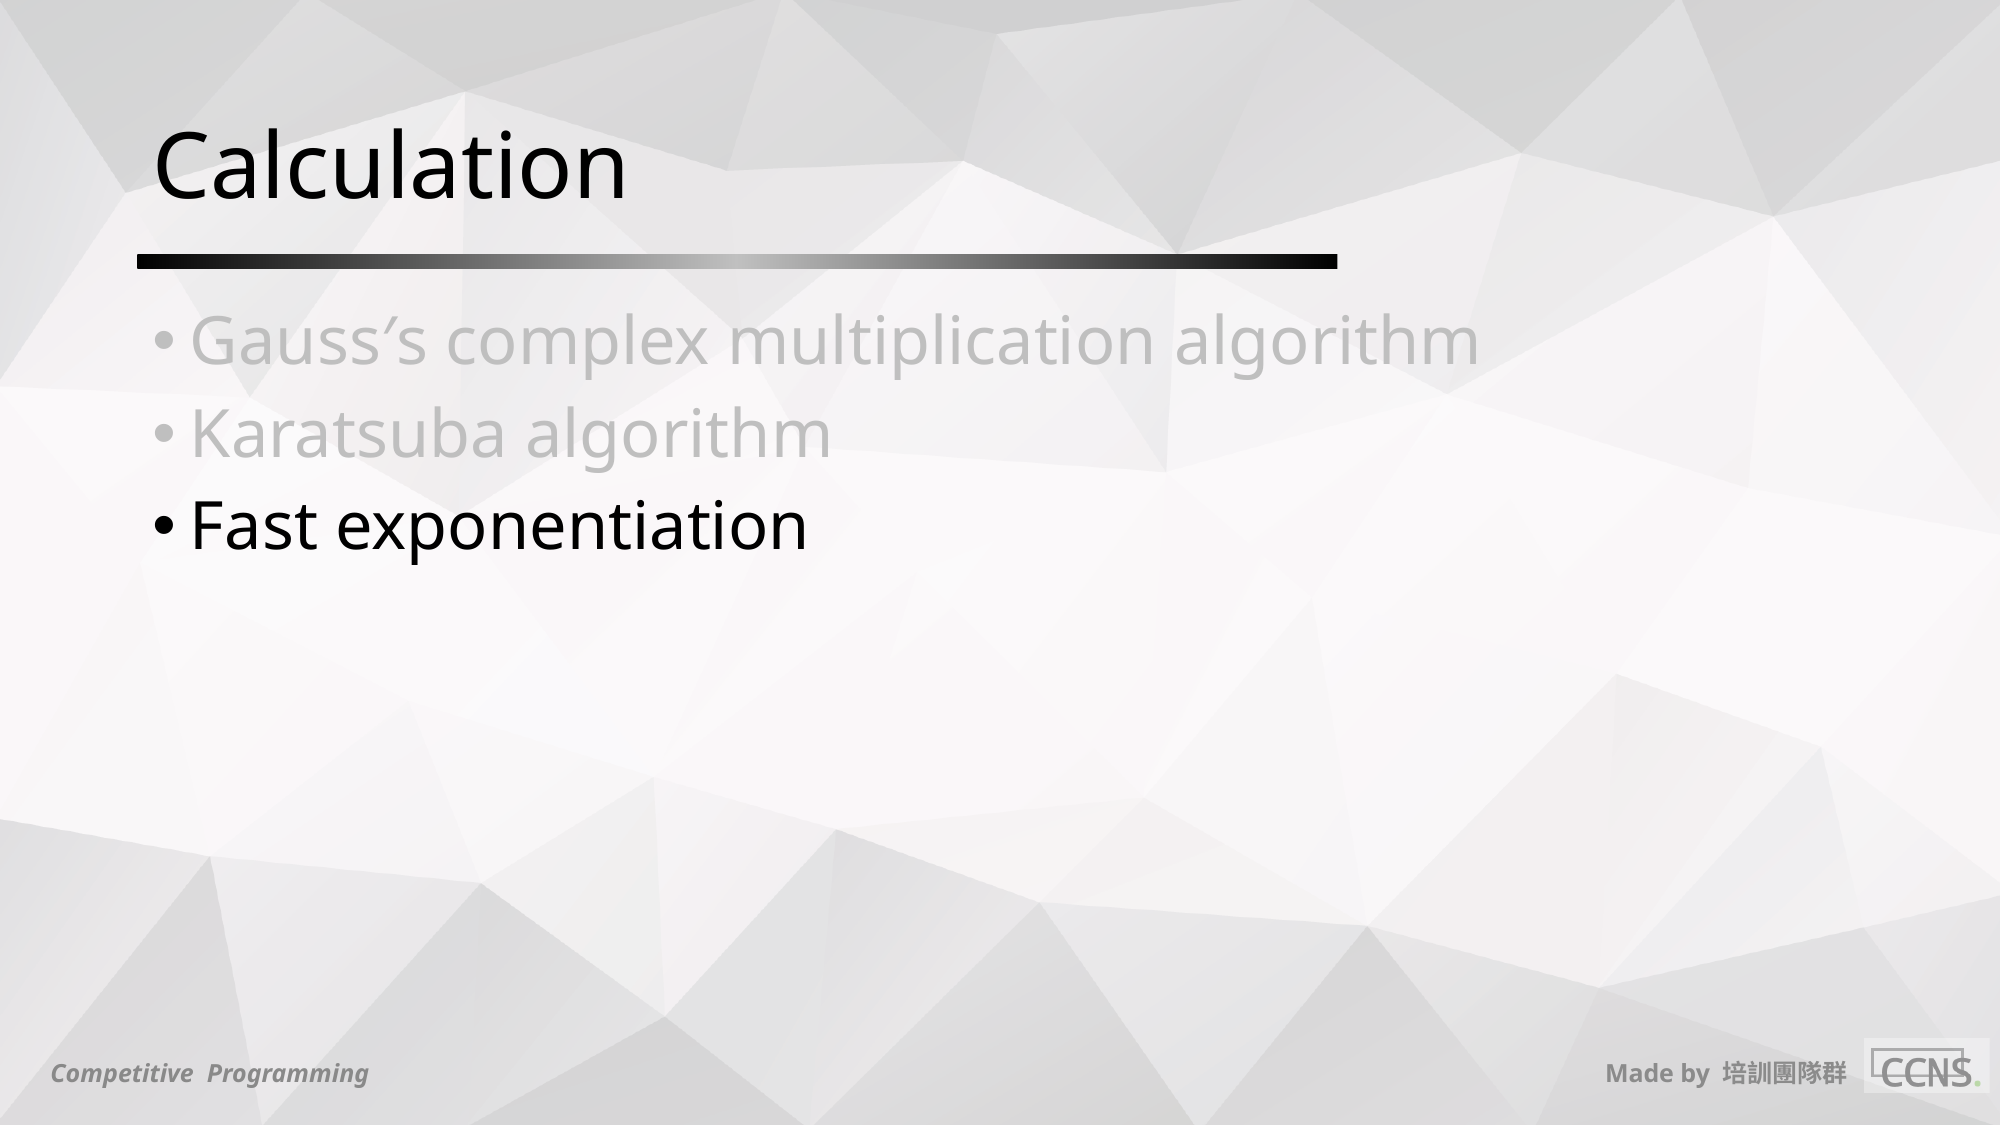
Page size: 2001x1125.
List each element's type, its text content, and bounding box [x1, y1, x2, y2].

title Calculation [137, 59, 1863, 278]
list Gauss′s complex multiplication algorithm Karatsuba algorithm Fast exponentiation [137, 299, 1863, 1014]
picture [0, 0, 2000, 1125]
